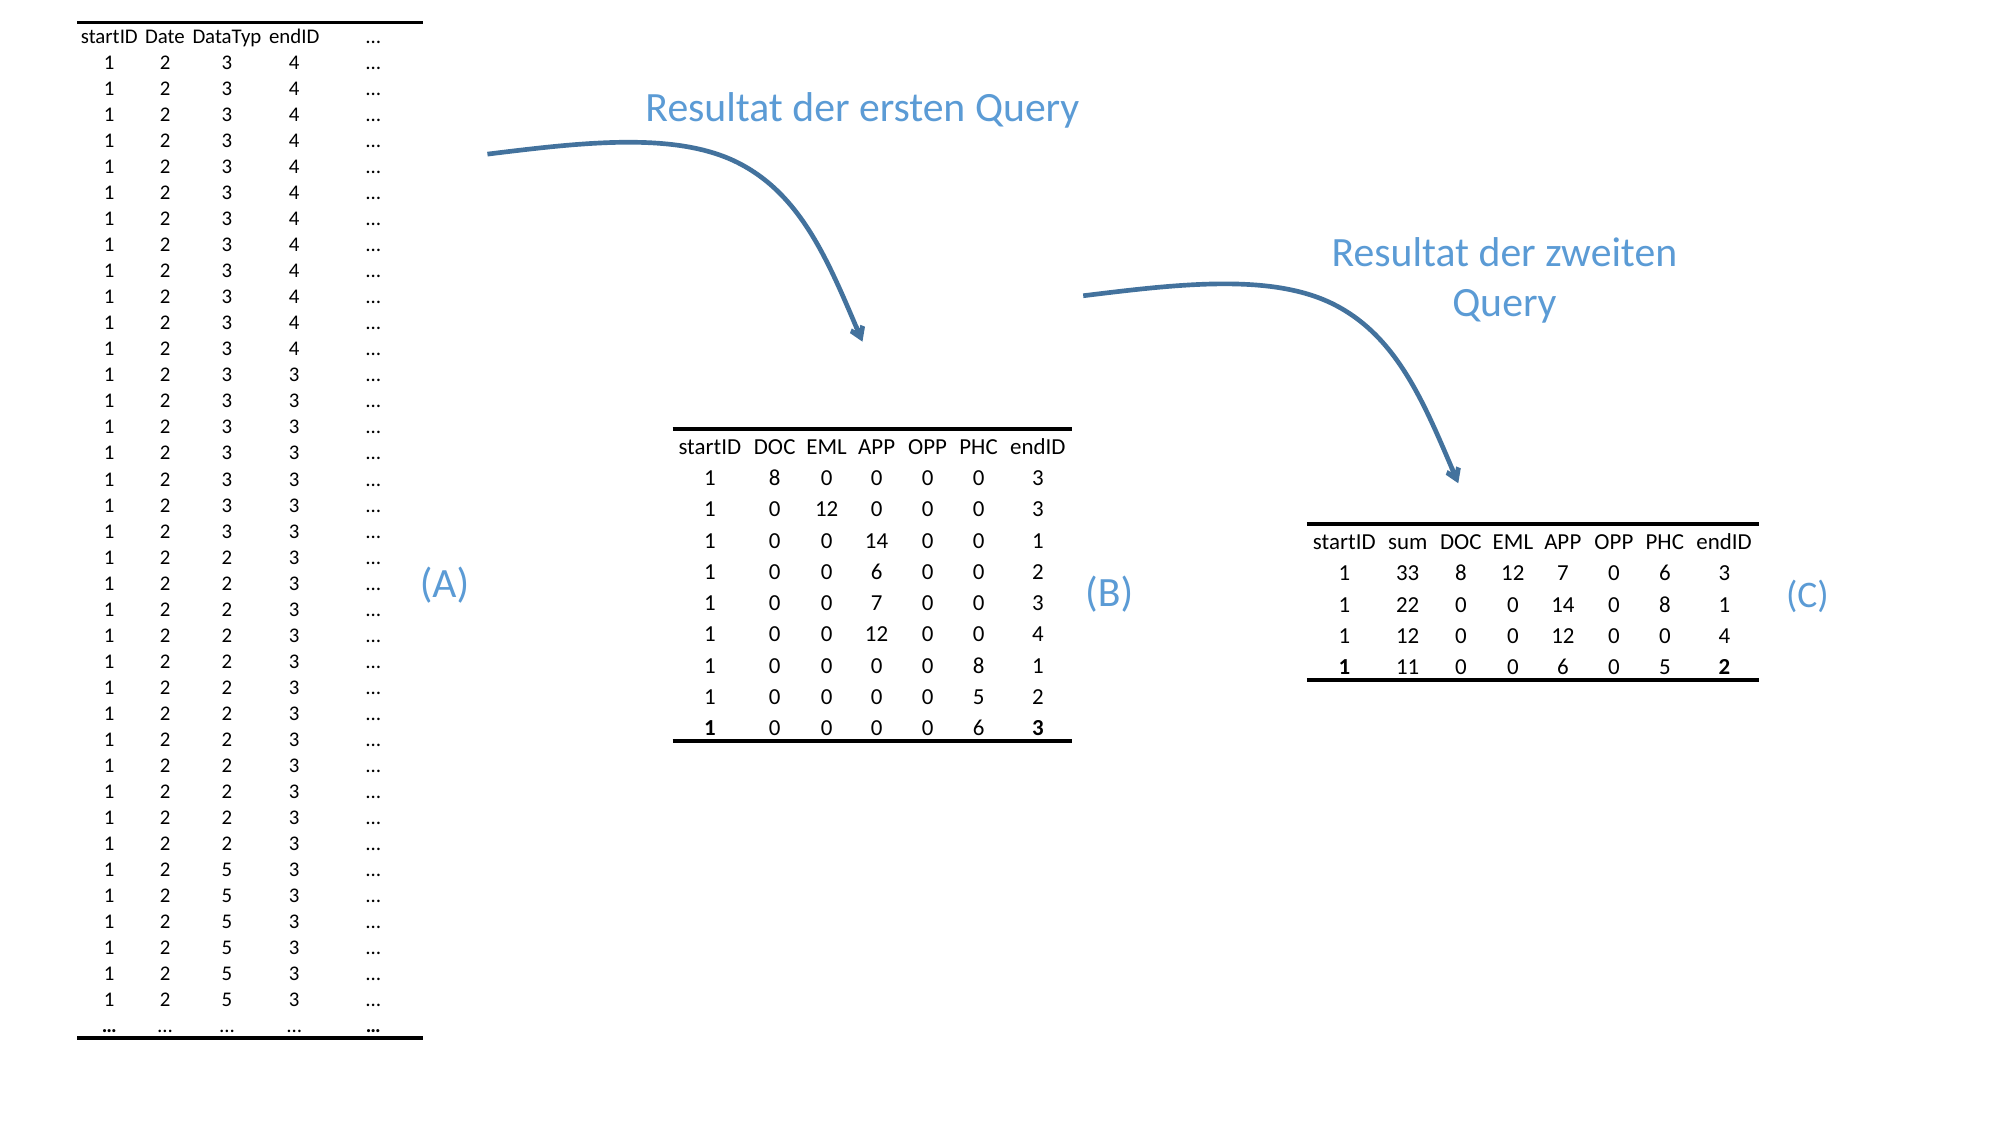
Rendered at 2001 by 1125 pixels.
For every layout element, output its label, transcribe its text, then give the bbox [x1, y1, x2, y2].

table_cell … [323, 75, 423, 101]
table_cell 2 [1004, 679, 1072, 710]
table_cell 3 [189, 439, 265, 465]
table_cell 3 [265, 934, 323, 960]
table_cell 1 [77, 986, 141, 1012]
table_cell 1 [673, 460, 748, 491]
table_header EML [802, 431, 852, 460]
table_cell … [141, 1012, 189, 1036]
table_cell 3 [1004, 710, 1072, 739]
table_cell 3 [189, 153, 265, 179]
table_cell 0 [748, 710, 802, 739]
table_cell … [323, 387, 423, 413]
table_cell … [323, 648, 423, 674]
table_cell 0 [902, 679, 954, 710]
table_cell 3 [189, 335, 265, 361]
table_cell 14 [852, 523, 902, 554]
table_cell 2 [141, 231, 189, 257]
table_cell 3 [265, 674, 323, 700]
table_cell 1 [673, 523, 748, 554]
table_cell 3 [265, 648, 323, 674]
table_cell 0 [748, 554, 802, 585]
table_cell 2 [189, 621, 265, 648]
table_cell 1 [673, 491, 748, 523]
table_cell 0 [1588, 555, 1640, 586]
table_cell … [323, 49, 423, 75]
table_cell 1 [77, 856, 141, 882]
table_header DataTyp [189, 24, 265, 49]
table_cell 0 [852, 679, 902, 710]
table_cell 5 [954, 679, 1004, 710]
table_cell 2 [141, 491, 189, 517]
table_cell 4 [265, 153, 323, 179]
table_cell 3 [265, 491, 323, 517]
table_cell 4 [265, 335, 323, 361]
table_cell 1 [673, 554, 748, 585]
table_cell 12 [1382, 618, 1434, 649]
table_cell … [323, 257, 423, 283]
table_cell 11 [1382, 649, 1434, 678]
table_cell 4 [1004, 616, 1072, 648]
table_cell 0 [954, 585, 1004, 616]
table_cell 3 [189, 49, 265, 75]
table_header startID [77, 24, 141, 49]
table_cell 1 [1307, 586, 1382, 618]
table_cell 4 [265, 127, 323, 153]
table_cell 3 [265, 726, 323, 752]
table_header PHC [1640, 526, 1690, 555]
table_cell 12 [1538, 618, 1588, 649]
table_cell 1 [77, 283, 141, 309]
table_cell 1 [77, 205, 141, 231]
table_cell 2 [141, 361, 189, 387]
table_cell 3 [265, 439, 323, 465]
table_header APP [1538, 526, 1588, 555]
table_cell 0 [902, 554, 954, 585]
table_cell … [323, 778, 423, 804]
table_cell 2 [189, 595, 265, 621]
table_cell … [323, 179, 423, 205]
table_cell … [323, 986, 423, 1012]
table_cell 3 [1690, 555, 1759, 586]
table_cell … [323, 335, 423, 361]
table_cell 0 [902, 616, 954, 648]
table_cell 2 [141, 726, 189, 752]
table_cell 3 [189, 127, 265, 153]
table_cell 1 [1004, 523, 1072, 554]
table_cell 1 [77, 127, 141, 153]
table_cell 1 [77, 674, 141, 700]
table_cell 1 [77, 413, 141, 439]
table_cell … [323, 439, 423, 465]
table_cell … [323, 569, 402, 595]
table_cell 1 [77, 257, 141, 283]
table_cell 2 [141, 674, 189, 700]
table_cell 0 [802, 679, 852, 710]
table_cell 5 [189, 908, 265, 934]
table_cell … [265, 1012, 323, 1036]
table_header PHC [954, 431, 1004, 460]
table_cell … [323, 543, 423, 569]
table_cell 2 [1004, 554, 1072, 585]
table_cell 3 [189, 101, 265, 127]
table_cell … [323, 960, 423, 986]
table_cell 2 [189, 700, 265, 726]
table_cell … [323, 674, 423, 700]
table_cell … [323, 1012, 423, 1036]
table_cell 1 [77, 621, 141, 648]
table_cell 3 [189, 491, 265, 517]
table_cell 2 [141, 621, 189, 648]
table_cell 6 [852, 554, 902, 585]
table_cell 2 [189, 569, 265, 595]
table_cell 0 [748, 679, 802, 710]
table_cell 3 [189, 205, 265, 231]
table_cell … [323, 205, 423, 231]
table_cell 1 [77, 231, 141, 257]
table_cell 2 [141, 856, 189, 882]
table_cell 0 [1488, 618, 1538, 649]
table_cell 1 [77, 517, 141, 543]
table_cell 3 [265, 830, 323, 856]
table_cell 2 [141, 517, 189, 543]
table_cell 1 [77, 752, 141, 778]
table_cell 0 [802, 460, 852, 491]
table_cell 8 [748, 460, 802, 491]
table_cell 3 [265, 804, 323, 830]
table_cell 2 [141, 778, 189, 804]
table_cell 3 [189, 309, 265, 335]
table_cell … [323, 595, 423, 621]
text_box Resultat der ersten Query [628, 72, 1097, 138]
table_cell 0 [802, 616, 852, 648]
table_cell 1 [77, 908, 141, 934]
table_cell 2 [141, 101, 189, 127]
table_cell 2 [141, 257, 189, 283]
table_cell … [323, 361, 423, 387]
text_box (B) [1066, 557, 1152, 623]
table_cell 0 [748, 616, 802, 648]
table_cell 4 [265, 205, 323, 231]
table_cell … [323, 309, 423, 335]
table_cell 12 [852, 616, 902, 648]
table_cell 4 [265, 283, 323, 309]
table_cell 4 [265, 75, 323, 101]
table_cell 2 [1690, 649, 1759, 678]
table_cell 2 [141, 49, 189, 75]
table_cell 1 [77, 101, 141, 127]
table_cell 1 [673, 710, 748, 739]
table_cell … [77, 1012, 141, 1036]
table_cell 1 [77, 648, 141, 674]
table_cell 1 [1004, 648, 1072, 679]
table_cell 2 [141, 179, 189, 205]
table_cell 2 [189, 726, 265, 752]
table_cell 0 [748, 523, 802, 554]
table_cell 3 [265, 752, 323, 778]
table_cell … [323, 101, 423, 127]
table_cell 0 [954, 554, 1004, 585]
table_cell 12 [802, 491, 852, 523]
table_cell 0 [902, 491, 954, 523]
table_header sum [1382, 526, 1434, 555]
table_cell 0 [1434, 618, 1488, 649]
table_cell 1 [77, 465, 141, 491]
table_cell 3 [265, 700, 323, 726]
table_cell 1 [77, 75, 141, 101]
table_cell 0 [902, 523, 954, 554]
table_cell 2 [141, 960, 189, 986]
table_header endID [265, 24, 323, 49]
table_cell 3 [265, 361, 323, 387]
table_cell 2 [141, 882, 189, 908]
table_cell 1 [77, 569, 141, 595]
table_cell 2 [189, 830, 265, 856]
table_cell 14 [1538, 586, 1588, 618]
table_cell 3 [189, 517, 265, 543]
table_cell 2 [189, 674, 265, 700]
table_cell 2 [189, 752, 265, 778]
table_cell 3 [265, 856, 323, 882]
table_cell … [323, 491, 423, 517]
table_cell 1 [77, 595, 141, 621]
table_header startID [1307, 526, 1382, 555]
table_cell 1 [77, 778, 141, 804]
table_cell 5 [189, 882, 265, 908]
table_cell 3 [189, 283, 265, 309]
table_cell 0 [1434, 586, 1488, 618]
table_cell 2 [141, 648, 189, 674]
table_cell 3 [265, 882, 323, 908]
table_header … [323, 24, 423, 49]
table_cell 3 [265, 543, 323, 569]
table_cell 3 [189, 387, 265, 413]
table_cell 0 [902, 585, 954, 616]
table_cell 0 [902, 648, 954, 679]
table_cell 1 [673, 585, 748, 616]
table_cell … [323, 804, 423, 830]
table_cell … [323, 153, 423, 179]
table_cell … [323, 231, 423, 257]
table_cell 1 [77, 830, 141, 856]
table_cell 2 [141, 752, 189, 778]
table_cell 2 [141, 283, 189, 309]
table_cell 2 [141, 309, 189, 335]
table_cell 1 [77, 387, 141, 413]
table_cell 4 [265, 231, 323, 257]
table_cell 5 [189, 934, 265, 960]
table_cell 3 [265, 595, 323, 621]
table_cell 3 [189, 257, 265, 283]
table_cell 3 [1004, 585, 1066, 616]
table_cell 3 [265, 413, 323, 439]
table_cell … [323, 726, 423, 752]
table_cell … [323, 908, 423, 934]
table_cell 1 [77, 49, 141, 75]
table_cell 1 [77, 882, 141, 908]
table_cell 3 [265, 986, 323, 1012]
table_cell 2 [141, 569, 189, 595]
table_cell 2 [141, 127, 189, 153]
table_cell 6 [1640, 555, 1690, 586]
table_cell 1 [77, 700, 141, 726]
table_cell 2 [141, 986, 189, 1012]
table_cell 3 [189, 465, 265, 491]
table_cell 1 [77, 439, 141, 465]
table_cell 0 [802, 554, 852, 585]
table_cell 2 [141, 439, 189, 465]
table_cell 2 [141, 413, 189, 439]
table_cell 4 [265, 49, 323, 75]
table_cell 0 [902, 710, 954, 739]
table_cell 1 [77, 179, 141, 205]
table_cell 4 [265, 309, 323, 335]
table_cell 0 [1640, 618, 1690, 649]
table_cell 3 [189, 179, 265, 205]
table_cell 1 [673, 648, 748, 679]
table_cell 1 [77, 361, 141, 387]
table_cell 1 [1690, 586, 1759, 618]
table_cell 3 [189, 361, 265, 387]
table_cell 1 [77, 335, 141, 361]
table_header endID [1004, 431, 1072, 460]
table_cell 2 [141, 934, 189, 960]
table_cell 3 [265, 621, 323, 648]
table_cell … [323, 856, 423, 882]
table_cell 2 [141, 387, 189, 413]
table_cell 0 [802, 585, 852, 616]
table_cell 7 [852, 585, 902, 616]
table_cell 3 [265, 517, 323, 543]
table_cell 22 [1382, 586, 1434, 618]
table_cell 0 [748, 648, 802, 679]
table_cell 8 [1434, 555, 1488, 586]
table_cell 0 [802, 523, 852, 554]
table_cell … [323, 517, 423, 543]
table_cell 0 [1434, 649, 1488, 678]
table_header Date [141, 24, 189, 49]
table_header OPP [902, 431, 954, 460]
table_cell 2 [141, 830, 189, 856]
table_cell 3 [265, 465, 323, 491]
table_cell 2 [141, 543, 189, 569]
table_cell 2 [189, 804, 265, 830]
table_cell 1 [77, 543, 141, 569]
table_cell 0 [852, 491, 902, 523]
table_cell 3 [265, 908, 323, 934]
table_cell 0 [1588, 586, 1640, 618]
table_cell 1 [77, 960, 141, 986]
table_cell 2 [141, 804, 189, 830]
table_cell 2 [141, 75, 189, 101]
table_cell 7 [1538, 555, 1588, 586]
table_cell 0 [852, 710, 902, 739]
table_cell 1 [77, 804, 141, 830]
text_box Resultat der zweiten Query [1270, 217, 1739, 382]
table_cell 1 [77, 934, 141, 960]
table_cell 3 [189, 231, 265, 257]
table_cell 2 [141, 153, 189, 179]
table_header EML [1488, 526, 1538, 555]
table_cell 1 [673, 616, 748, 648]
table_cell 0 [1588, 618, 1640, 649]
table_cell … [189, 1012, 265, 1036]
table_cell 2 [141, 595, 189, 621]
table_cell 5 [189, 986, 265, 1012]
table_cell 4 [265, 257, 323, 283]
table_cell 1 [1307, 618, 1382, 649]
table_cell 2 [141, 205, 189, 231]
table_cell 3 [1004, 491, 1072, 523]
table_cell 1 [77, 153, 141, 179]
table_cell 6 [1538, 649, 1588, 678]
table_header endID [1690, 526, 1759, 555]
table_cell 1 [77, 309, 141, 335]
table_cell 4 [265, 101, 323, 127]
text_box (A) [402, 547, 488, 613]
table_cell 3 [189, 75, 265, 101]
table_cell … [323, 127, 423, 153]
table_cell 2 [189, 778, 265, 804]
table_header DOC [1434, 526, 1488, 555]
table_cell 0 [1488, 586, 1538, 618]
table_cell 8 [954, 648, 1004, 679]
table_cell 3 [265, 778, 323, 804]
table_cell 2 [141, 700, 189, 726]
table_cell … [323, 752, 423, 778]
text_box [1083, 282, 1460, 484]
table_cell 8 [1640, 586, 1690, 618]
table_cell 3 [265, 387, 323, 413]
table_cell 0 [802, 710, 852, 739]
table_cell 0 [1488, 649, 1538, 678]
table_cell 0 [954, 491, 1004, 523]
table_cell 1 [77, 726, 141, 752]
table_cell 0 [748, 585, 802, 616]
table_cell 5 [189, 856, 265, 882]
table_cell 3 [265, 569, 323, 595]
table_cell 5 [1640, 649, 1690, 678]
text_box (C) [1764, 562, 1850, 622]
table_cell 12 [1488, 555, 1538, 586]
table_cell 1 [1307, 649, 1382, 678]
table_cell 0 [1588, 649, 1640, 678]
table_cell 4 [265, 179, 323, 205]
table_cell 2 [141, 908, 189, 934]
table_cell 1 [1307, 555, 1382, 586]
text_box [487, 141, 865, 342]
table_cell 2 [189, 543, 265, 569]
table_cell … [323, 621, 423, 648]
table_cell … [323, 700, 423, 726]
table_cell 0 [954, 523, 1004, 554]
table_header DOC [748, 431, 802, 460]
table_cell … [323, 465, 423, 491]
table_cell 4 [1690, 618, 1759, 649]
table_cell … [323, 830, 423, 856]
table_cell … [323, 413, 423, 439]
table_cell 33 [1382, 555, 1434, 586]
table_cell 0 [852, 648, 902, 679]
table_cell 0 [954, 616, 1004, 648]
table_cell 1 [673, 679, 748, 710]
table_cell 3 [265, 960, 323, 986]
table_cell 0 [954, 460, 1004, 491]
table_header APP [852, 431, 902, 460]
table_cell 3 [1004, 460, 1072, 491]
table_header startID [673, 431, 748, 460]
table_header OPP [1588, 526, 1640, 555]
table_cell 2 [141, 465, 189, 491]
table_cell 0 [748, 491, 802, 523]
table_cell 5 [189, 960, 265, 986]
table_cell … [323, 283, 423, 309]
table_cell 1 [77, 491, 141, 517]
table_cell 0 [902, 460, 954, 491]
table_cell 2 [189, 648, 265, 674]
table_cell … [323, 882, 423, 908]
table_cell 0 [802, 648, 852, 679]
table_cell … [323, 934, 423, 960]
table_cell 6 [954, 710, 1004, 739]
table_cell 3 [189, 413, 265, 439]
table_cell 2 [141, 335, 189, 361]
table_cell 0 [852, 460, 902, 491]
